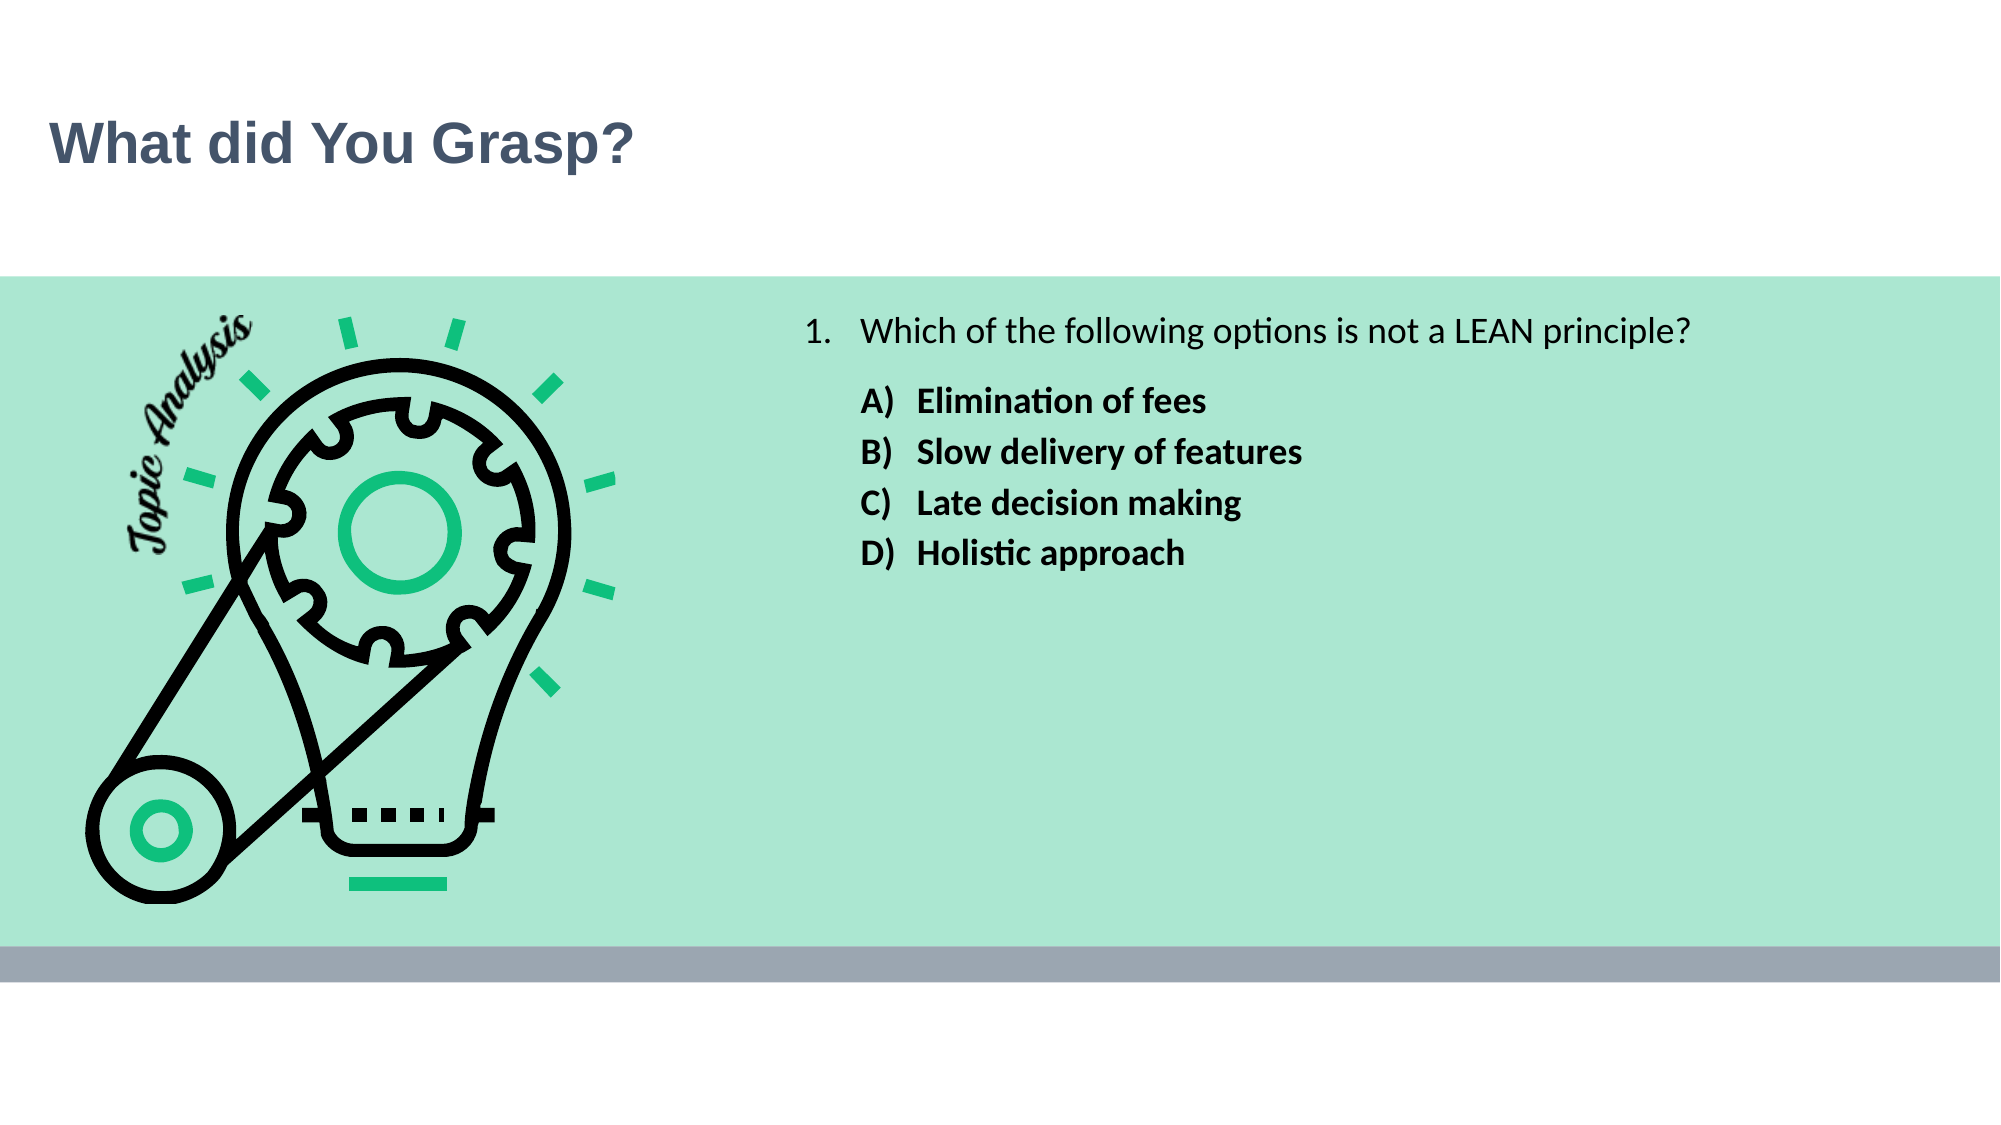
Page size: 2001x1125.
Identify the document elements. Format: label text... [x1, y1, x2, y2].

picture [126, 315, 253, 555]
title What did You Grasp? [34, 103, 1887, 185]
list Which of the following options is not a LEAN principle? Elimination of fees Slow delivery of features Late decision making Holistic approach [788, 303, 1887, 919]
